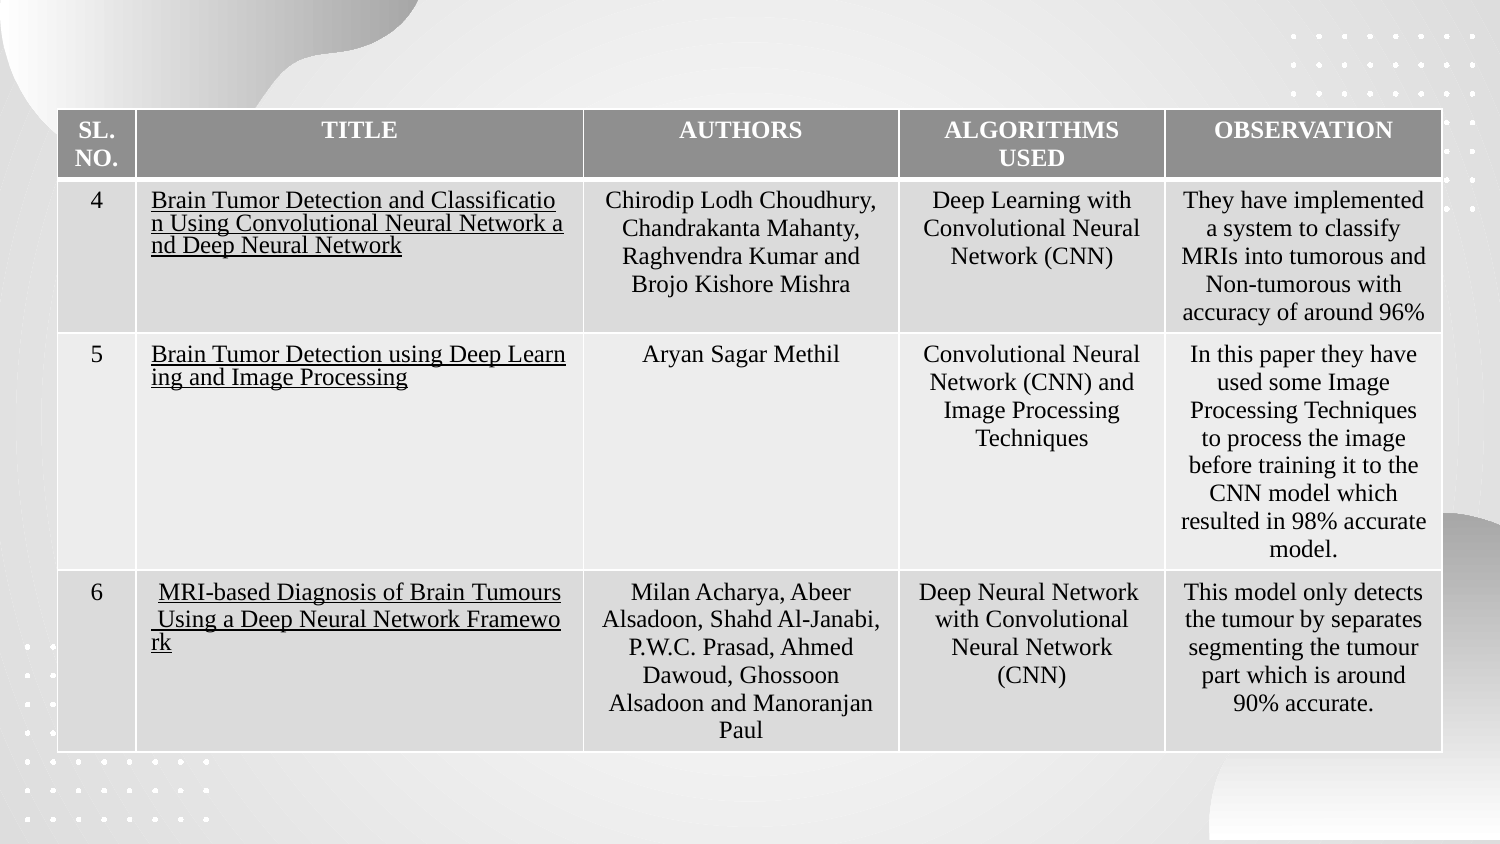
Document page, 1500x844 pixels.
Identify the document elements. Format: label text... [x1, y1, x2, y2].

table_cell Deep Neural Network with Convolutional Neural Network (CNN) [900, 571, 1164, 751]
table_header TITLE [137, 110, 583, 177]
table_cell 5 [58, 334, 135, 569]
table_cell Aryan Sagar Methil [584, 334, 898, 569]
table_header ALGORITHMS USED [900, 110, 1164, 177]
table_cell 6 [58, 571, 135, 751]
table_cell Milan Acharya, Abeer Alsadoon, Shahd Al-Janabi, P.W.C. Prasad, Ahmed Dawoud, Ghossoon Alsadoon and Manoranjan Paul [584, 571, 898, 751]
table_header OBSERVATION [1166, 110, 1441, 177]
table_cell Chirodip Lodh Choudhury, Chandrakanta Mahanty, Raghvendra Kumar and Brojo Kishore Mishra [584, 182, 898, 332]
table_cell This model only detects the tumour by separates segmenting the tumour part which is around 90% accurate. [1166, 571, 1441, 751]
table_cell Convolutional Neural Network (CNN) and Image Processing Techniques [900, 334, 1164, 569]
table_cell Brain Tumor Detection using Deep Learning and Image Processing [137, 334, 583, 569]
table_cell In this paper they have used some Image Processing Techniques to process the image before training it to the CNN model which resulted in 98% accurate model. [1166, 334, 1441, 569]
table_cell MRI-based Diagnosis of Brain Tumours Using a Deep Neural Network Framework [137, 571, 583, 751]
table_header SL. NO. [58, 110, 135, 177]
table_cell Brain Tumor Detection and Classification Using Convolutional Neural Network and Deep Neural Network [137, 182, 583, 332]
table_cell Deep Learning with Convolutional Neural Network (CNN) [900, 182, 1164, 332]
table_cell 4 [58, 182, 135, 332]
table_cell They have implemented a system to classify MRIs into tumorous and Non-tumorous with accuracy of around 96% [1166, 182, 1441, 332]
table_header AUTHORS [584, 110, 898, 177]
